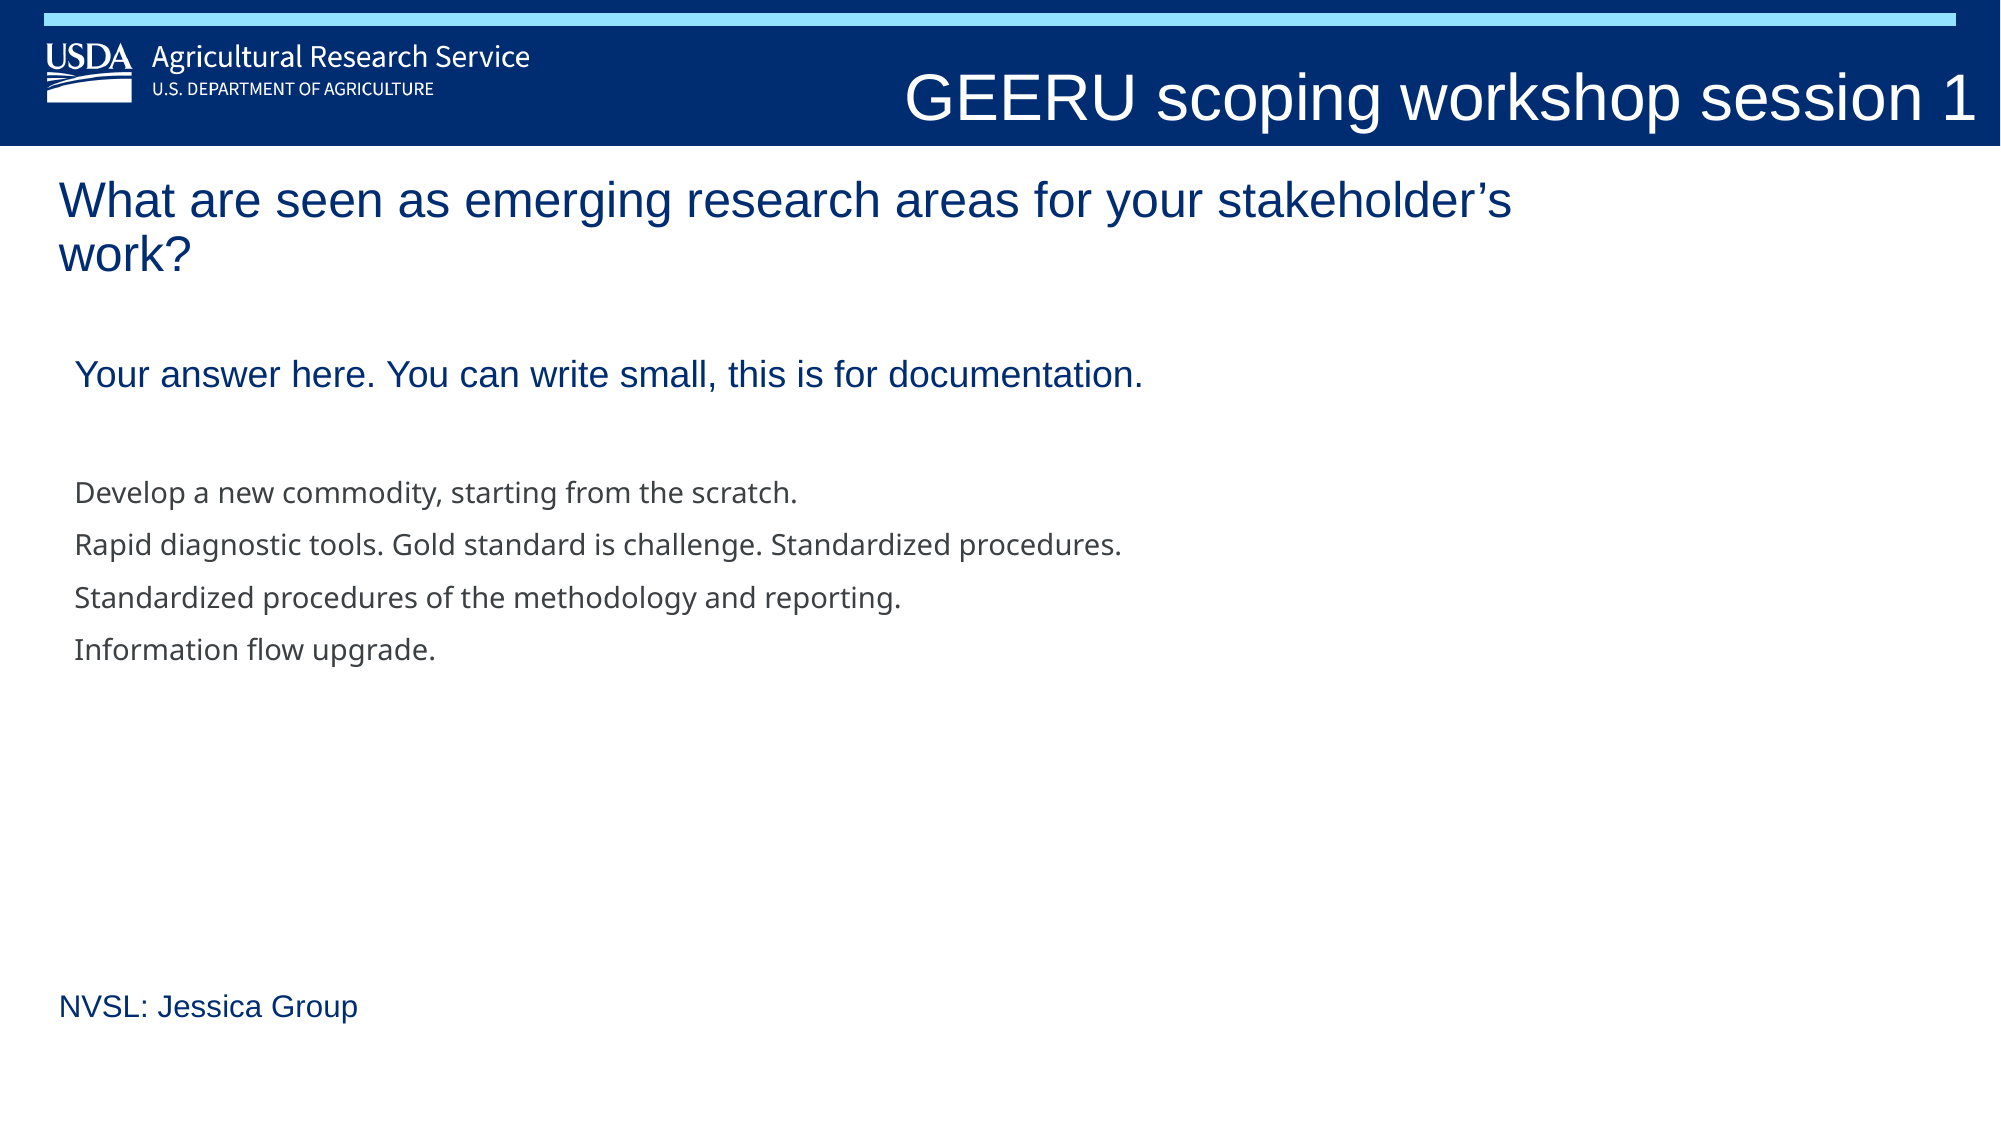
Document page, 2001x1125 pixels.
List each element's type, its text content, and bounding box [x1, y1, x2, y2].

title What are seen as emerging research areas for your stakeholder’s work? [43, 162, 1654, 290]
picture [45, 41, 529, 104]
list NVSL: Jessica Group [43, 983, 1957, 1073]
text_box GEERU scoping workshop session 1 [889, 14, 2000, 143]
subtitle Your answer here. You can write small, this is for documentation. Develop a new commodity, starting from the scratch. Rapid diagnostic tools. Gold standard is challenge. Standardized procedures. Standardized procedures of the methodology and reporting. Information flow upgrade. [59, 348, 1210, 850]
